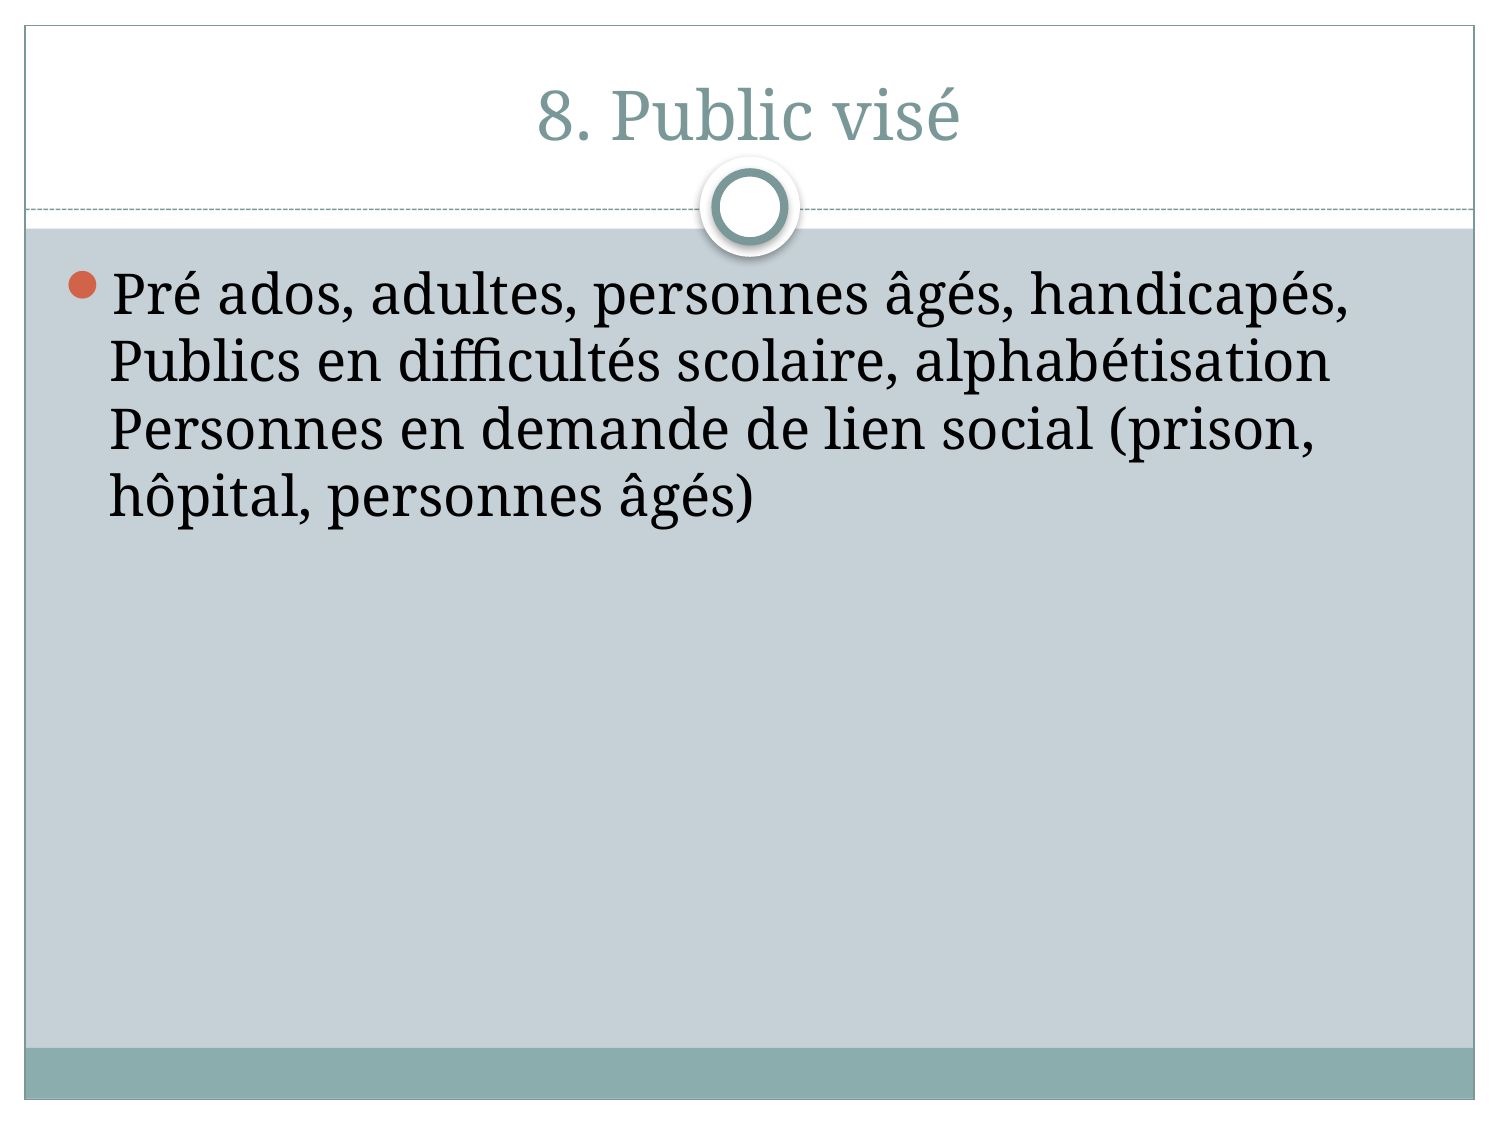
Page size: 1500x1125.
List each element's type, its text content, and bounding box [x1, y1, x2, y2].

title 8. Public visé [49, 37, 1450, 163]
list Pré ados, adultes, personnes âgés, handicapés, Publics en difficultés scolaire, alphabétisation Personnes en demande de lien social (prison, hôpital, personnes âgés) [49, 250, 1445, 1001]
